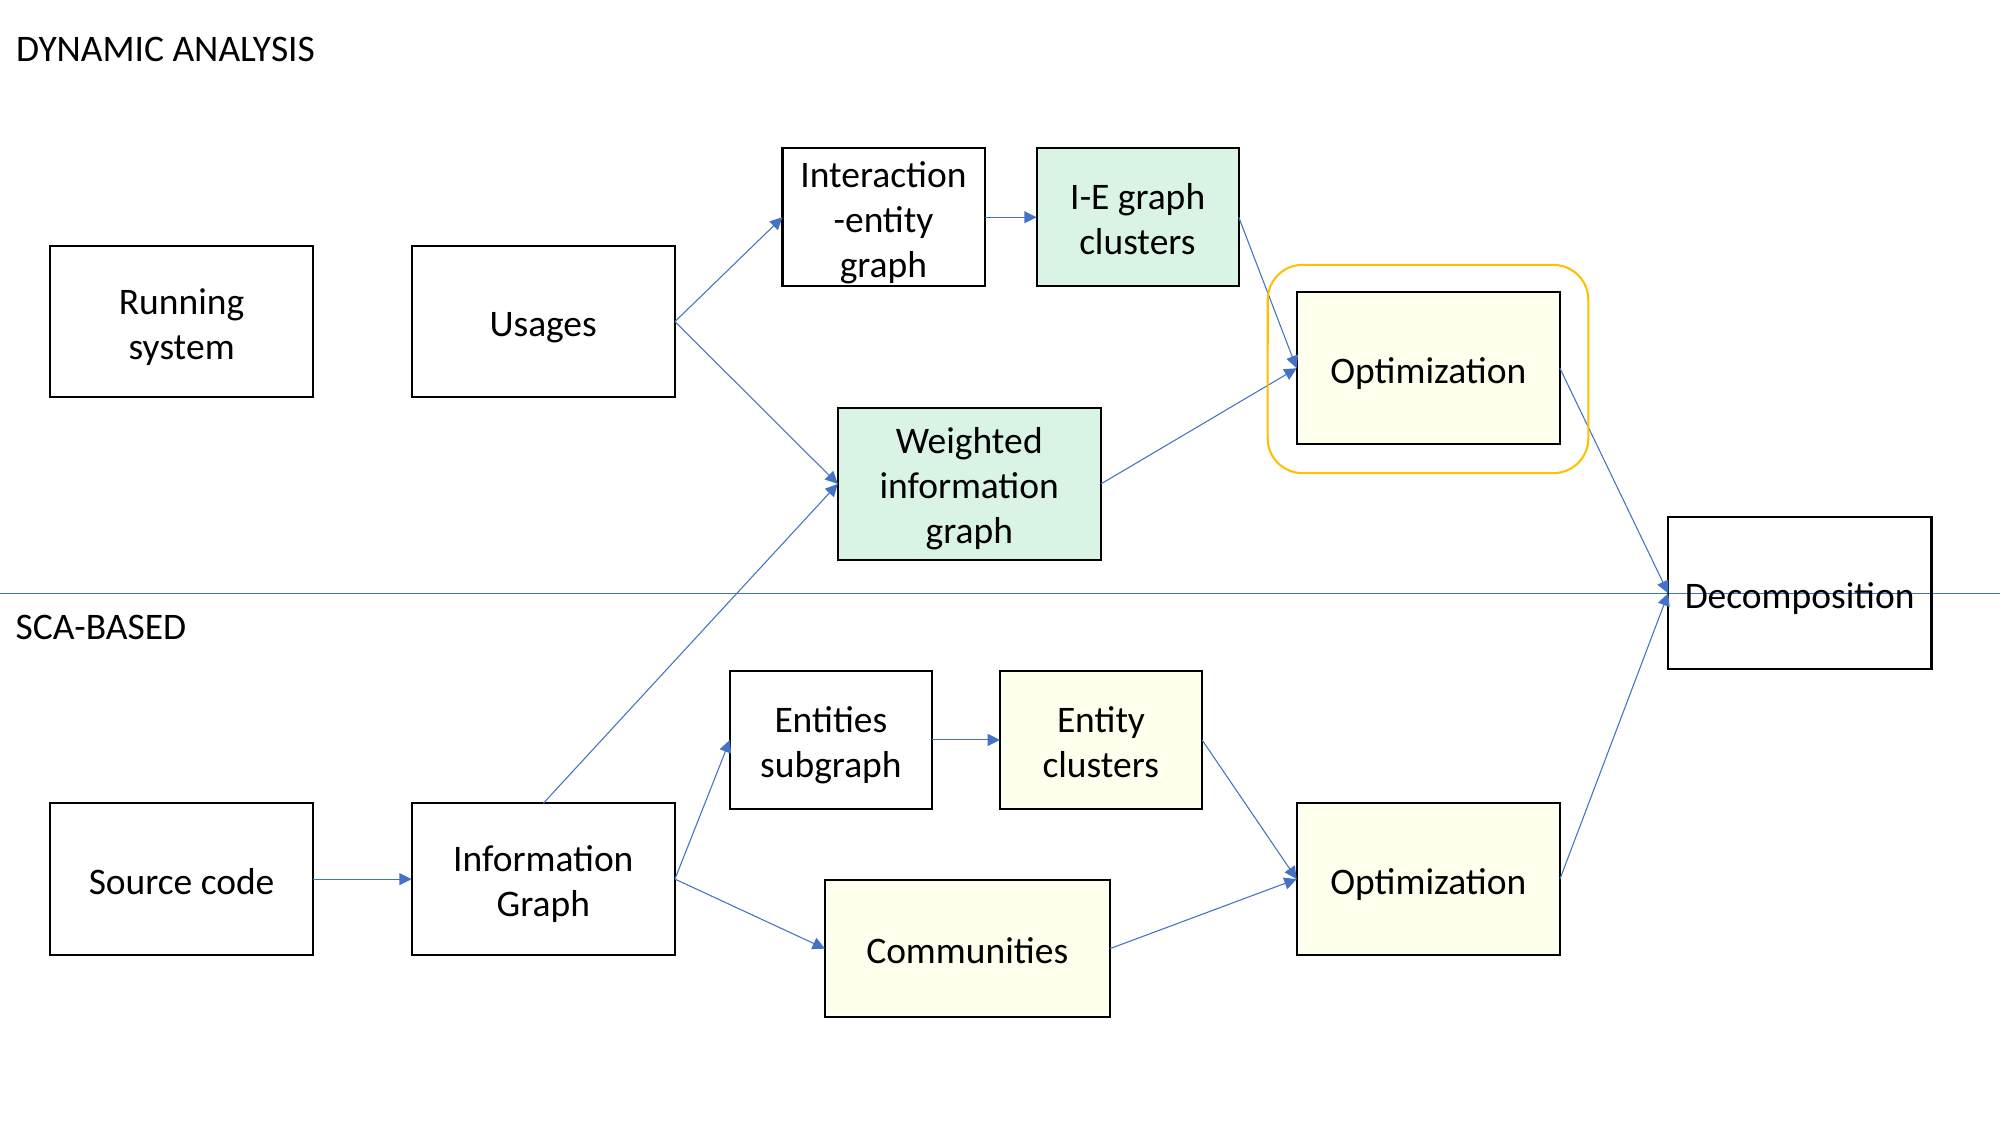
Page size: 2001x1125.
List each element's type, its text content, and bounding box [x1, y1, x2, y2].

text_box I-E graph clusters [1036, 147, 1240, 287]
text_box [1559, 368, 1669, 594]
text_box SCA-BASED [0, 594, 202, 655]
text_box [1202, 739, 1297, 879]
text_box Interaction-entity graph [781, 147, 986, 287]
text_box Optimization [1296, 802, 1561, 956]
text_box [1238, 217, 1297, 369]
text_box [543, 483, 838, 804]
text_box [1109, 879, 1297, 949]
text_box Running system [49, 245, 314, 398]
text_box Entities subgraph [730, 670, 933, 810]
text_box Weighted information graph [838, 407, 1102, 561]
text_box Decomposition [1669, 516, 1933, 593]
text_box Communities [824, 879, 1111, 1018]
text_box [674, 879, 825, 949]
text_box DYNAMIC ANALYSIS [1, 16, 331, 77]
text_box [674, 804, 730, 879]
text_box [1100, 368, 1297, 484]
text_box Source code [49, 802, 314, 956]
text_box [1297, 263, 1590, 475]
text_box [1559, 594, 1669, 880]
text_box Information Graph [411, 802, 676, 956]
text_box Entity clusters [999, 670, 1203, 810]
text_box Usages [411, 245, 674, 398]
text_box Decomposition [1669, 594, 1933, 670]
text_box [674, 321, 838, 484]
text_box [674, 217, 783, 322]
